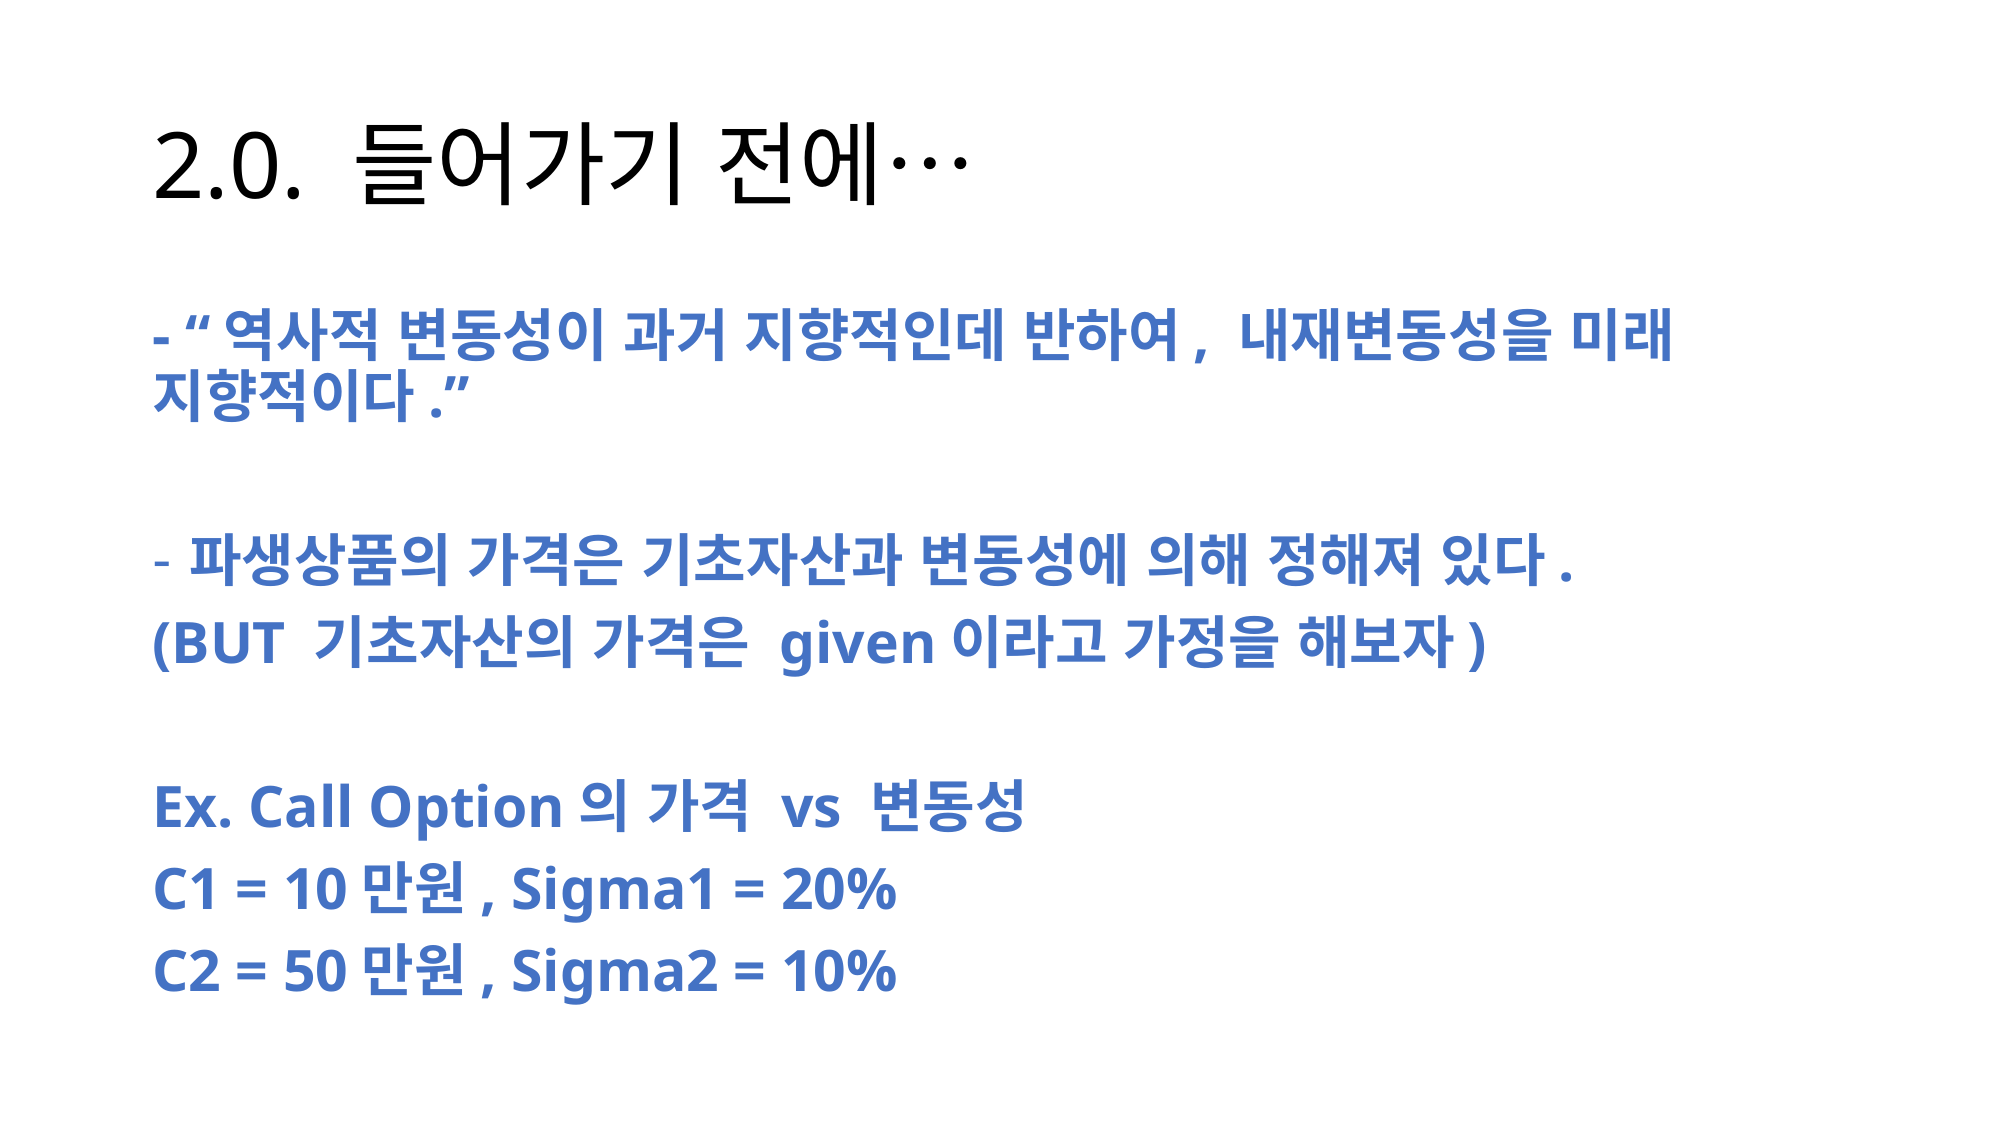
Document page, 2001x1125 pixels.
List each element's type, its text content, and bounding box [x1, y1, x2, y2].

list - “역사적 변동성이 과거 지향적인데 반하여, 내재변동성을 미래 지향적이다.” 파생상품의 가격은 기초자산과 변동성에 의해 정해져 있다. (BUT 기초자산의 가격은 given이라고 가정을 해보자) Ex. Call Option의 가격 vs 변동성 C1 = 10만원, Sigma1 = 20% C2 = 50만원, Sigma2 = 10% [137, 299, 1863, 1014]
title 2.0. 들어가기 전에… [137, 59, 1863, 278]
